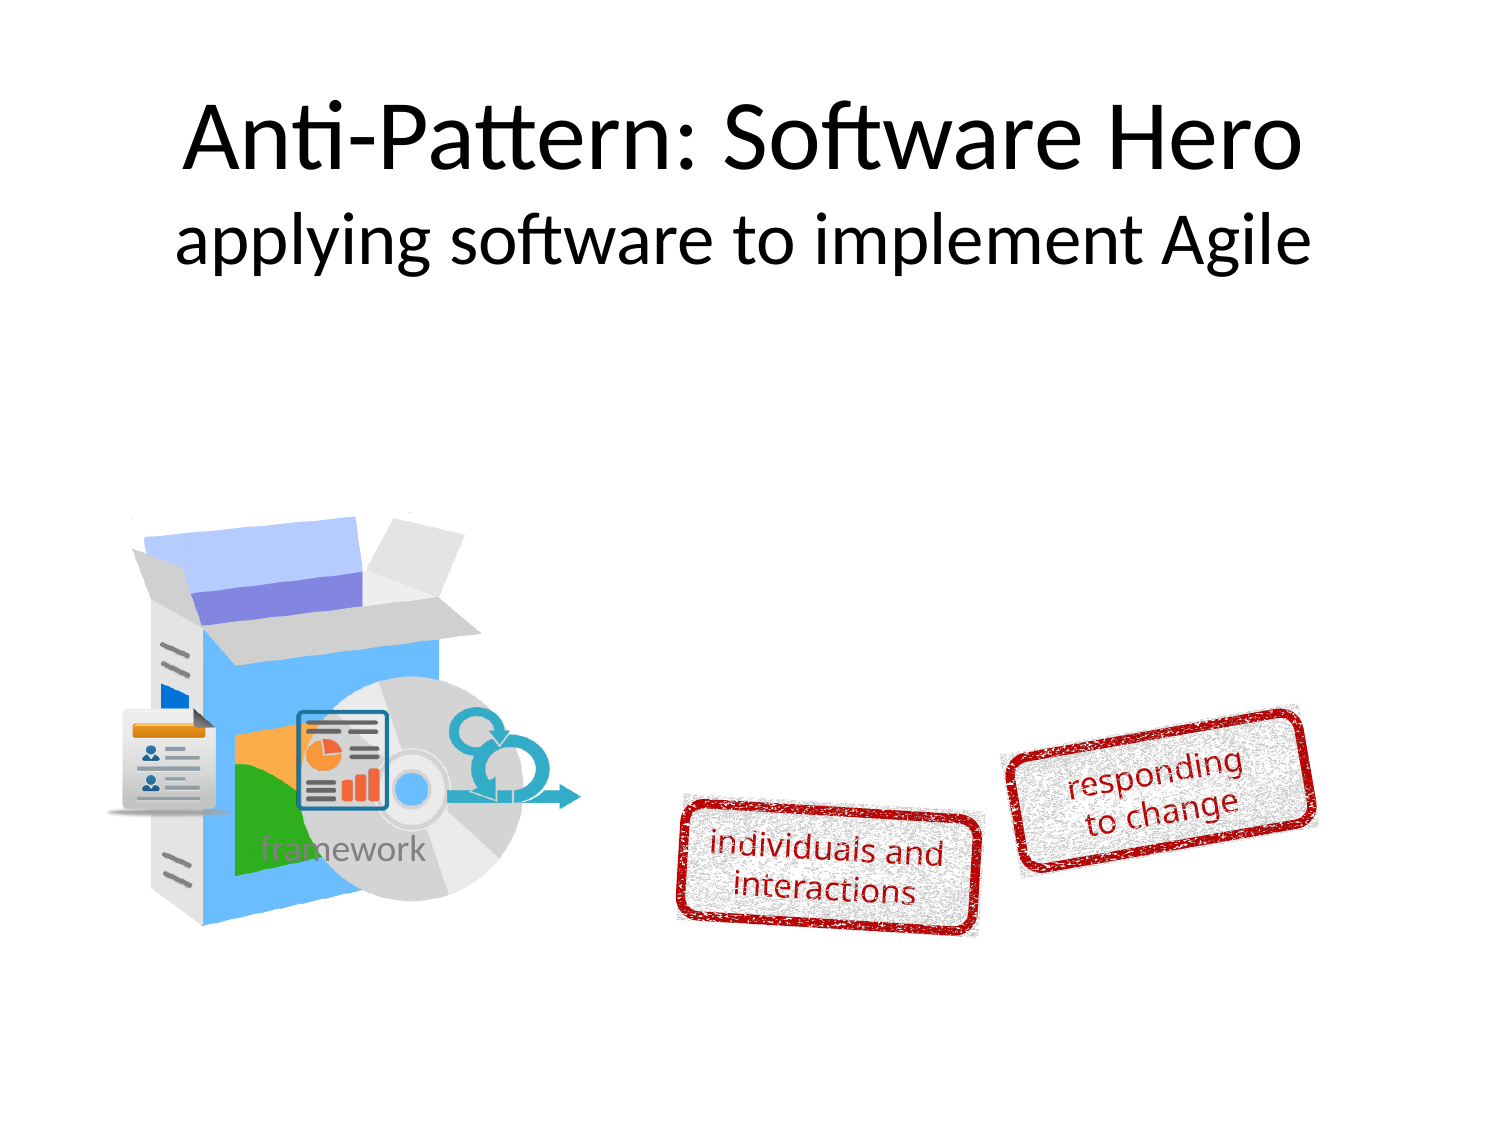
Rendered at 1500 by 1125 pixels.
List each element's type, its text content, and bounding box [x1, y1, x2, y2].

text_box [1008, 727, 1311, 855]
picture [1000, 754, 1008, 799]
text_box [680, 802, 983, 929]
picture [1311, 781, 1319, 828]
picture [1162, 703, 1302, 727]
picture [1017, 855, 1154, 879]
picture [130, 871, 556, 938]
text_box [105, 706, 581, 871]
picture [684, 794, 815, 802]
text_box Anti-Pattern: Software Hero applying software to implement Agile [74, 62, 1413, 288]
picture [130, 512, 556, 706]
picture [840, 929, 979, 938]
